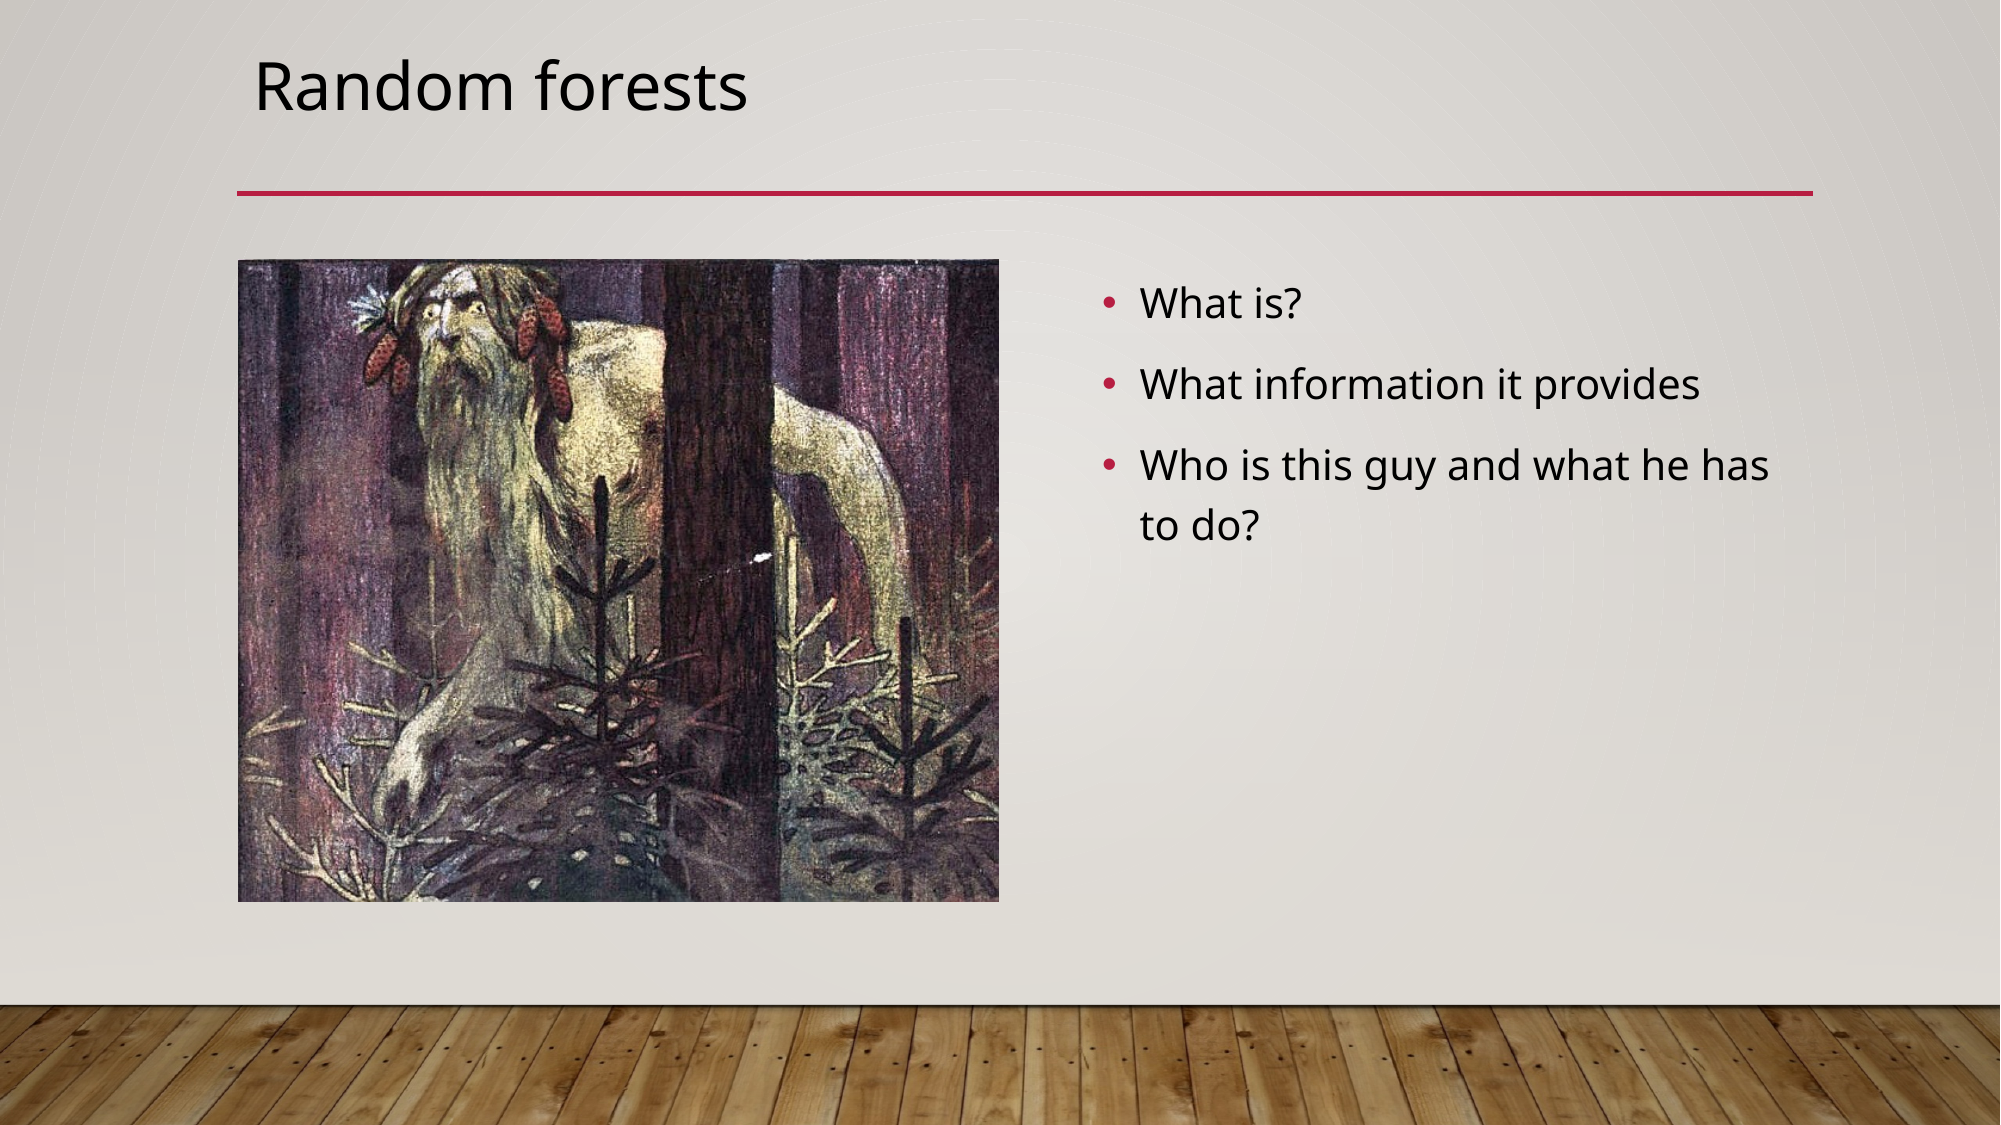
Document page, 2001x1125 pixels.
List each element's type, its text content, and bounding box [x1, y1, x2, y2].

picture [237, 259, 999, 903]
picture [0, 1005, 2000, 1125]
list What is? What information it provides Who is this guy and what he has to do? [1087, 259, 1814, 897]
title Random forests [238, 45, 1814, 189]
